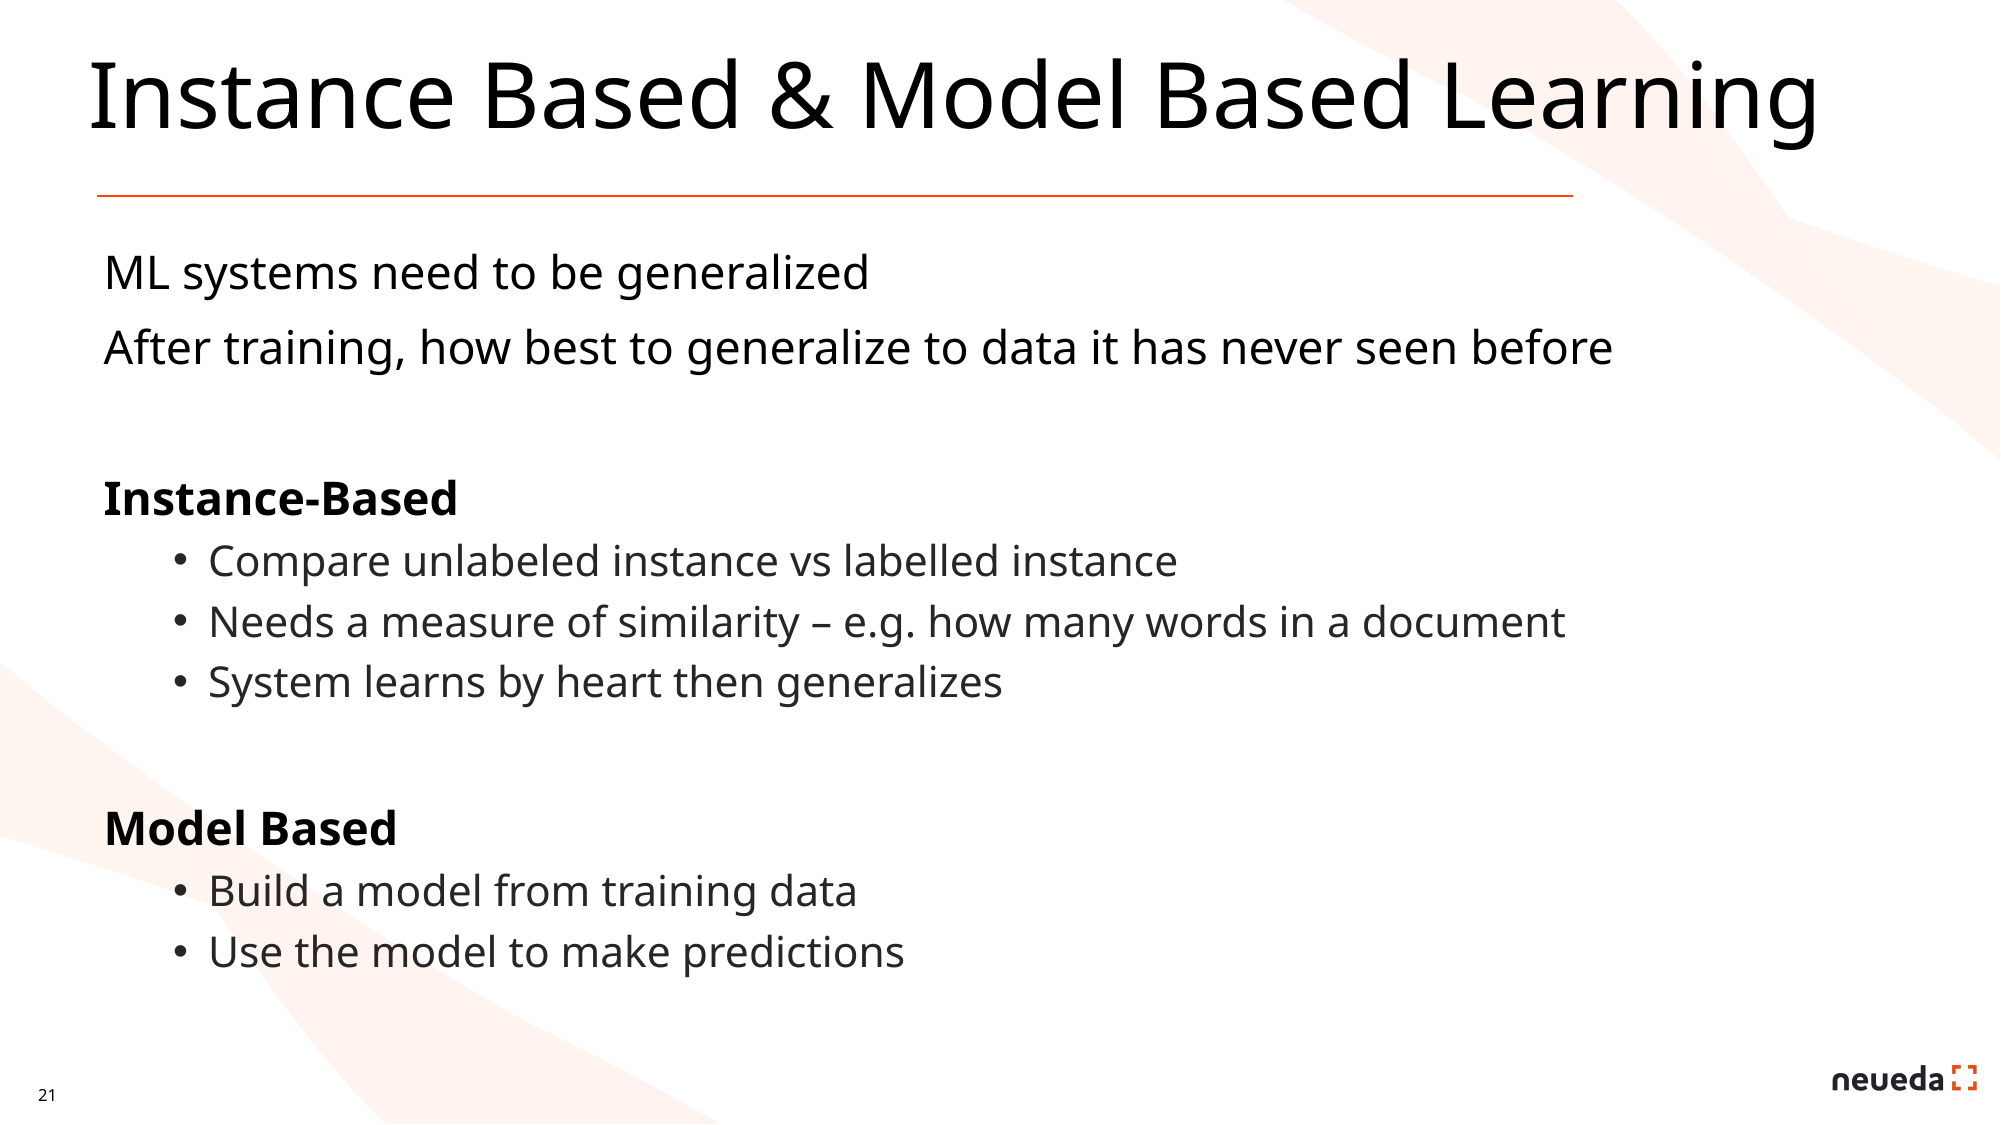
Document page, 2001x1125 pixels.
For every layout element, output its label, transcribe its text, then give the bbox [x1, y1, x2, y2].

title Instance Based & Model Based Learning [88, 17, 1912, 160]
picture [1832, 1065, 1977, 1091]
list ML systems need to be generalized After training, how best to generalize to data it has never seen before Instance-Based Compare unlabeled instance vs labelled instance Needs a measure of similarity – e.g. how many words in a document System learns by heart then generalizes Model Based Build a model from training data Use the model to make predictions [88, 235, 1912, 991]
